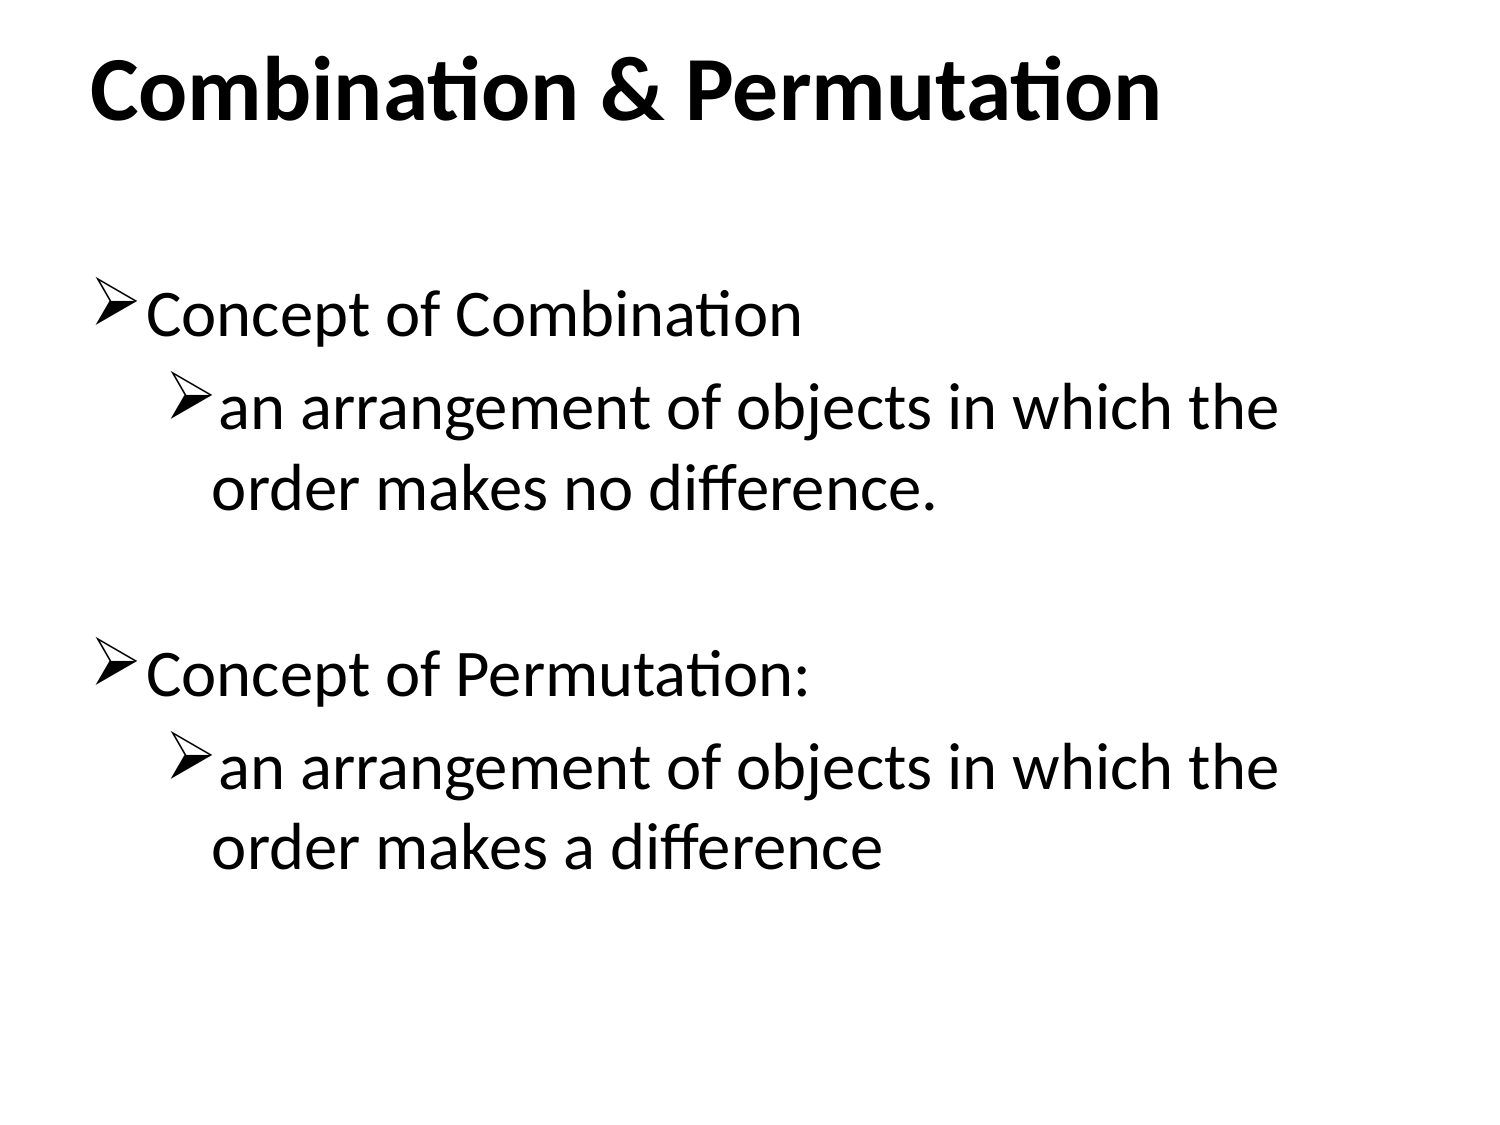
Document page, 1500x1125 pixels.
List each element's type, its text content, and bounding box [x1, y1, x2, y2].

title Combination & Permutation [75, 45, 1425, 233]
list Concept of Combination an arrangement of objects in which the order makes no difference. Concept of Permutation: an arrangement of objects in which the order makes a difference [75, 262, 1425, 1005]
